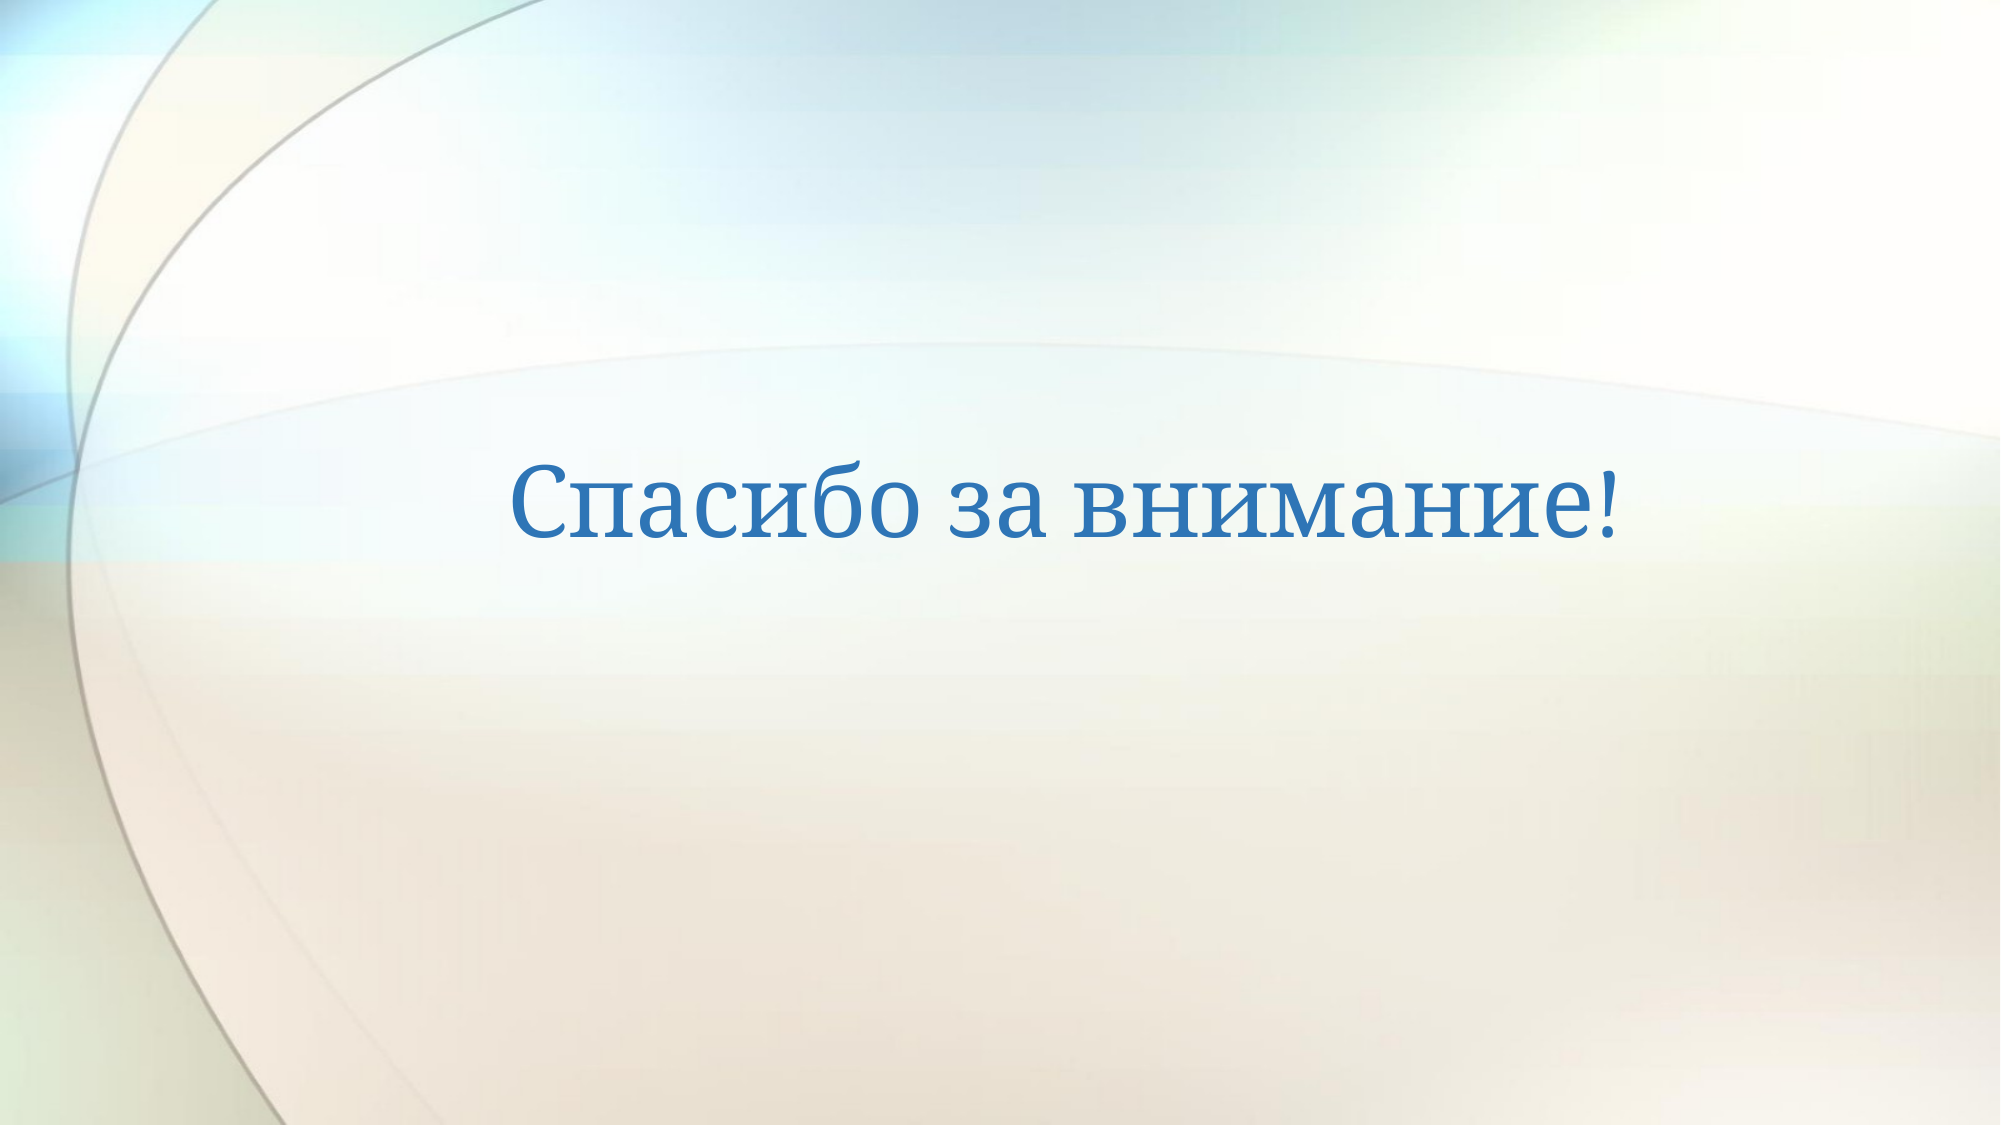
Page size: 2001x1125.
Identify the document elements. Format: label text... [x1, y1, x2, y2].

title Спасибо за внимание! [315, 388, 1816, 606]
picture [0, 0, 2001, 1125]
